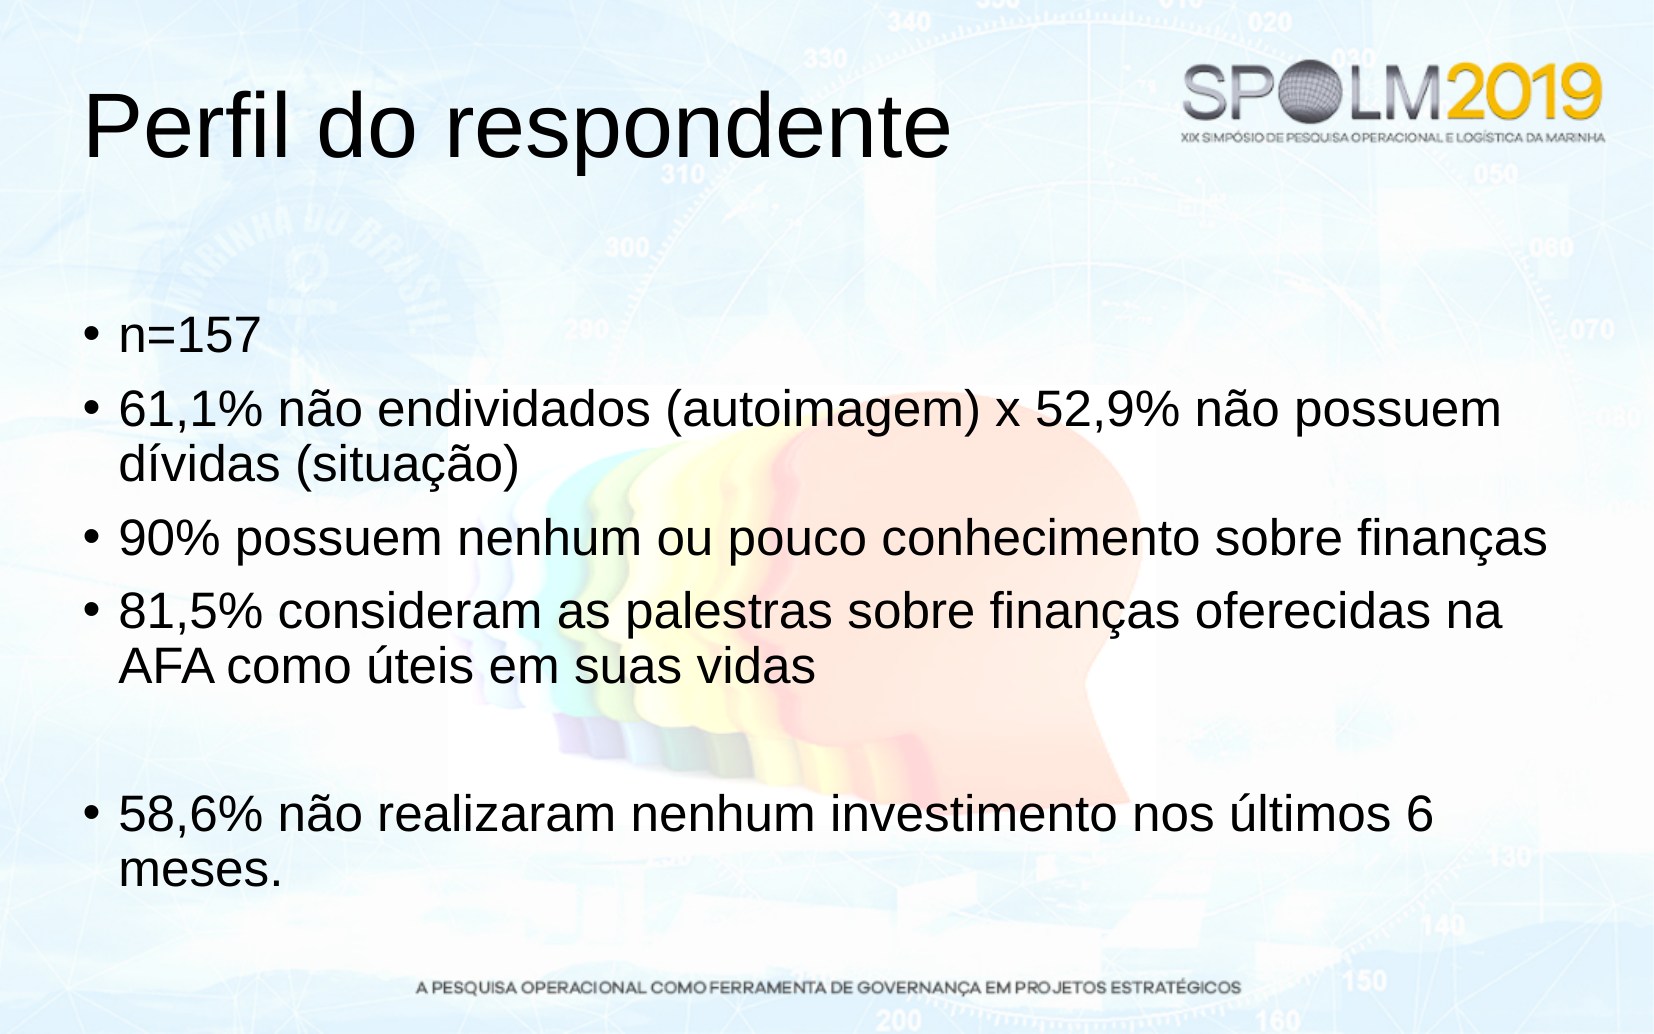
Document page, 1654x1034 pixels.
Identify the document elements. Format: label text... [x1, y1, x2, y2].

list n=157 61,1% não endividados (autoimagem) x 52,9% não possuem dívidas (situação) 90% possuem nenhum ou pouco conhecimento sobre finanças 81,5% consideram as palestras sobre finanças oferecidas na AFA como úteis em suas vidas 58,6% não realizaram nenhum investimento nos últimos 6 meses. [82, 308, 1571, 908]
picture [0, 0, 1654, 1034]
title Perfil do respondente [82, 77, 1571, 178]
